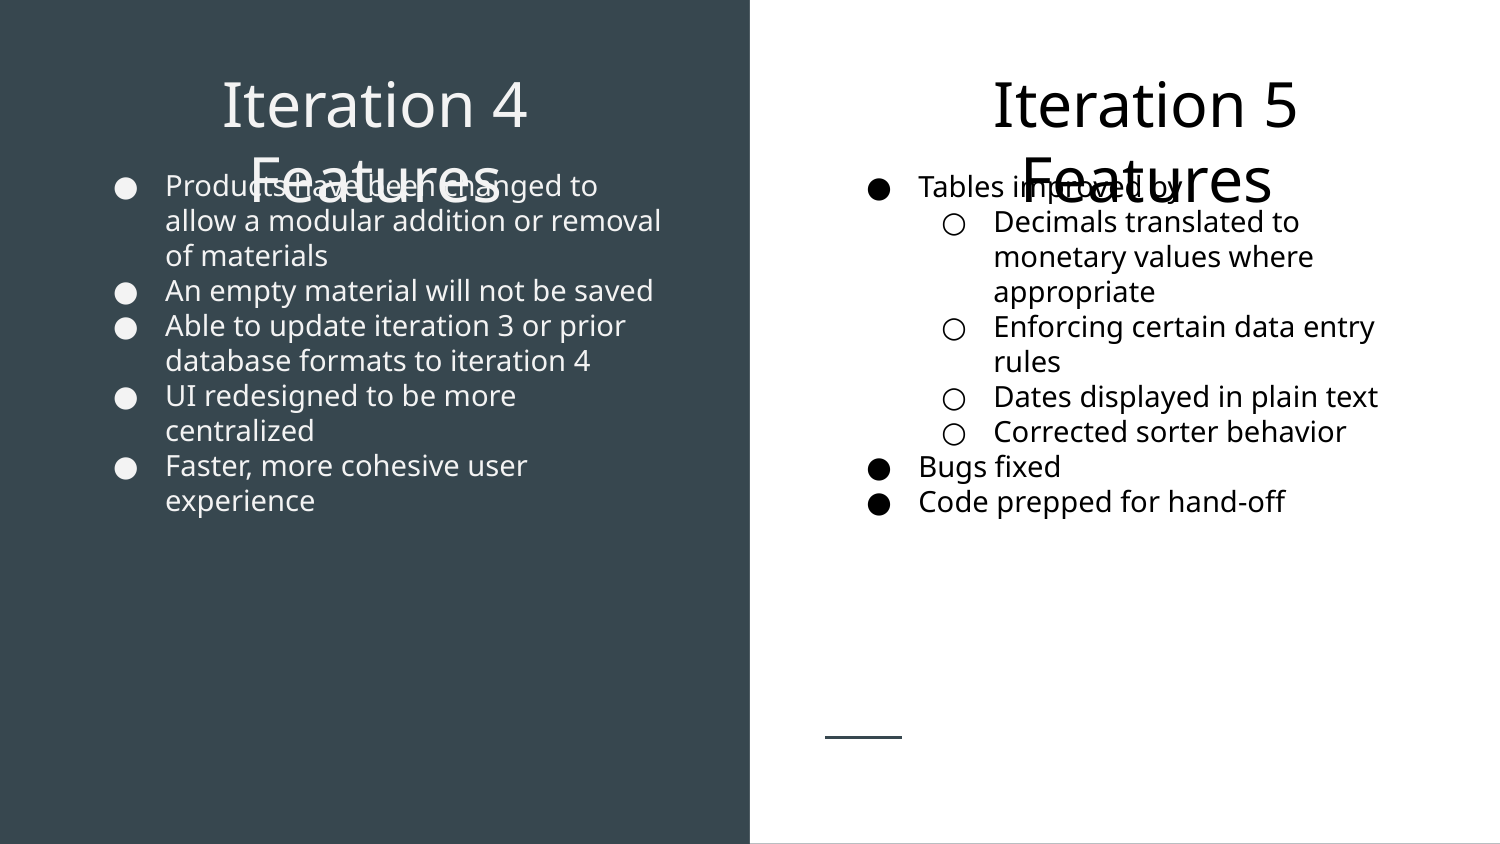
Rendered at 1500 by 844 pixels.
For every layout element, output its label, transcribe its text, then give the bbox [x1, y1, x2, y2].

text_box Iteration 5 Features [850, 49, 1443, 119]
text_box Tables improved by Decimals translated to monetary values where appropriate Enforcing certain data entry rules Dates displayed in plain text Corrected sorter behavior Bugs fixed Code prepped for hand-off [828, 153, 1443, 713]
text_box Products have been changed to allow a modular addition or removal of materials An empty material will not be saved Able to update iteration 3 or prior database formats to iteration 4 UI redesigned to be more centralized Faster, more cohesive user experience [75, 152, 690, 712]
text_box Iteration 4 Features [79, 49, 672, 119]
